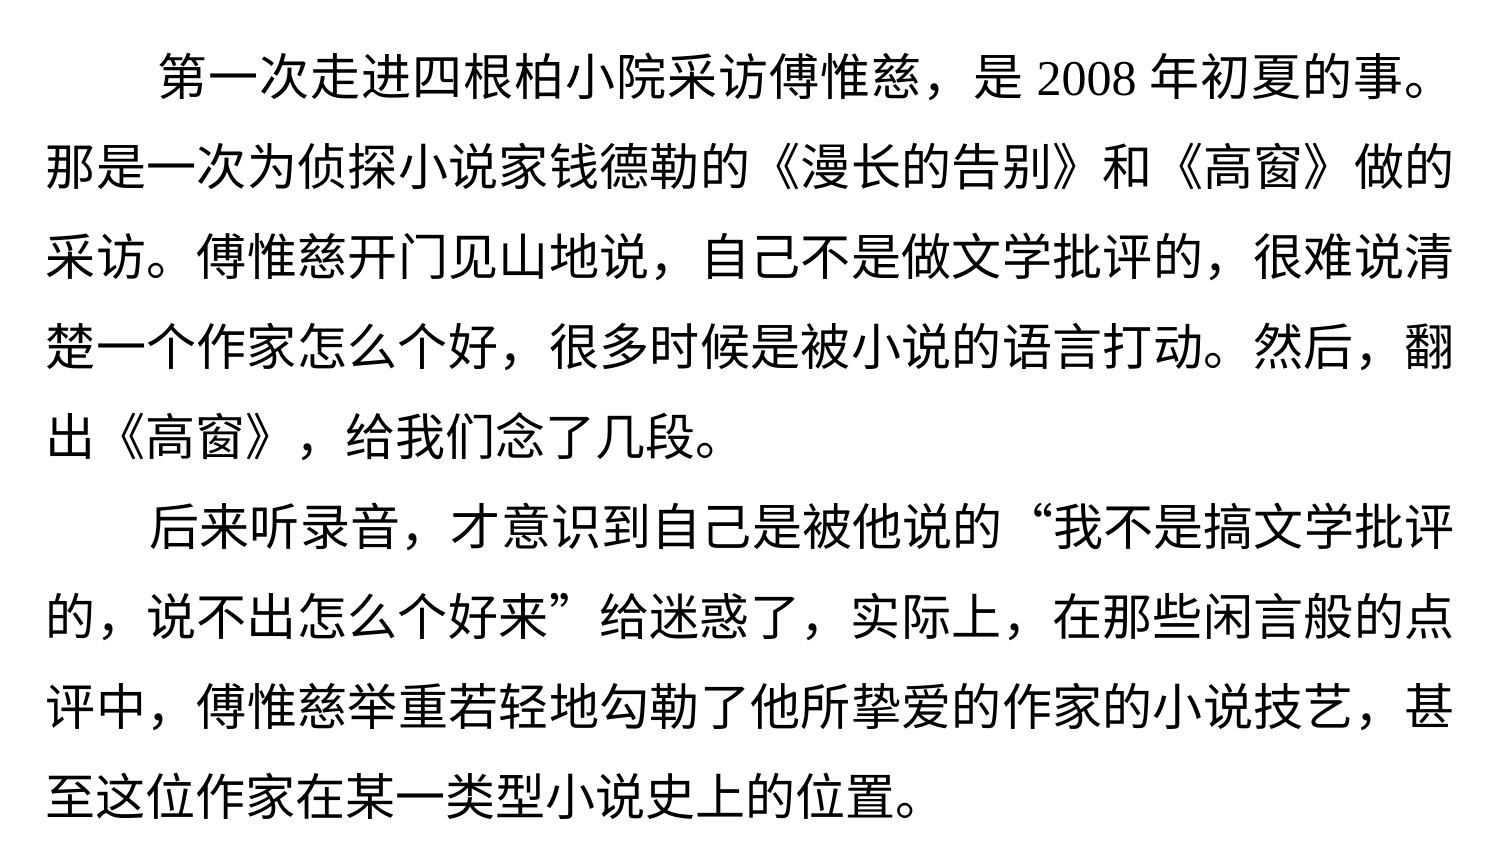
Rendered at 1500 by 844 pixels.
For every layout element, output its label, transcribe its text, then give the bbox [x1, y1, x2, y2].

text_box 第一次走进四根柏小院采访傅惟慈，是2008年初夏的事。那是一次为侦探小说家钱德勒的《漫长的告别》和《高窗》做的采访。傅惟慈开门见山地说，自己不是做文学批评的，很难说清楚一个作家怎么个好，很多时候是被小说的语言打动。然后，翻出《高窗》，给我们念了几段。 后来听录音，才意识到自己是被他说的“我不是搞文学批评的，说不出怎么个好来”给迷惑了，实际上，在那些闲言般的点评中，傅惟慈举重若轻地勾勒了他所挚爱的作家的小说技艺，甚至这位作家在某一类型小说史上的位置。 [30, 8, 1470, 834]
